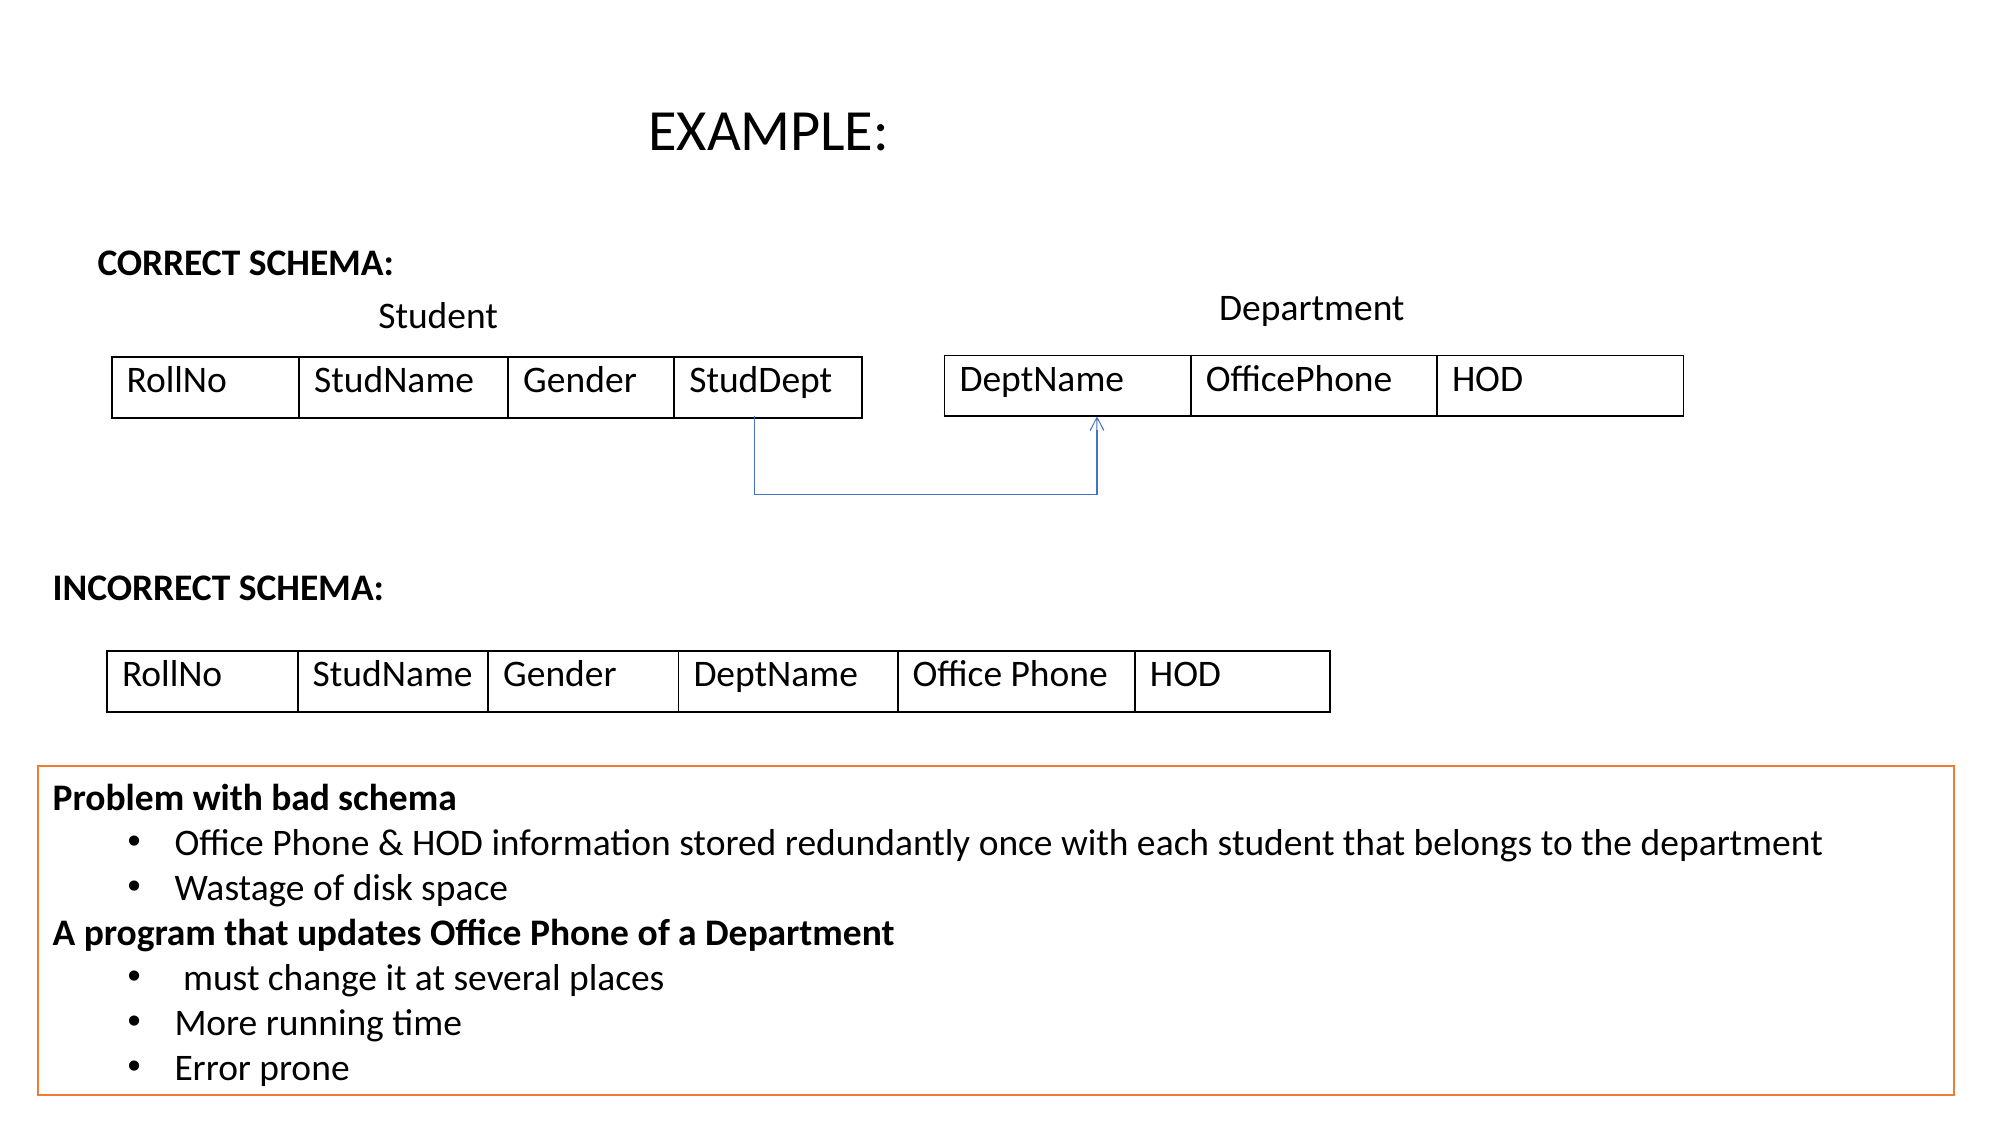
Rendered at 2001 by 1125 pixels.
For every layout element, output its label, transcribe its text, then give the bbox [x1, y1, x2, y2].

text_box EXAMPLE: [633, 84, 1041, 170]
text_box Student [337, 283, 549, 344]
table_header DeptName [945, 356, 1190, 415]
table_header StudName [300, 358, 507, 417]
text_box CORRECT SCHEMA: [82, 230, 838, 336]
table_header DeptName [679, 652, 897, 711]
table_header HOD [1438, 356, 1683, 415]
table_header RollNo [108, 652, 297, 711]
table_header Gender [489, 652, 678, 711]
table_header HOD [1136, 652, 1329, 711]
table_header StudDept [675, 358, 861, 417]
table_header Office Phone [899, 652, 1134, 711]
table_header OfficePhone [1192, 356, 1436, 415]
text_box Problem with bad schema Office Phone & HOD information stored redundantly once with each student that belongs to the department Wastage of disk space A program that updates Office Phone of a Department must change it at several places More running time Error prone [37, 765, 1955, 1096]
text_box INCORRECT SCHEMA: [37, 555, 482, 615]
table_header RollNo [113, 358, 298, 417]
text_box Department [1204, 275, 1480, 336]
table_header StudName [299, 652, 487, 711]
table_header Gender [509, 358, 673, 417]
